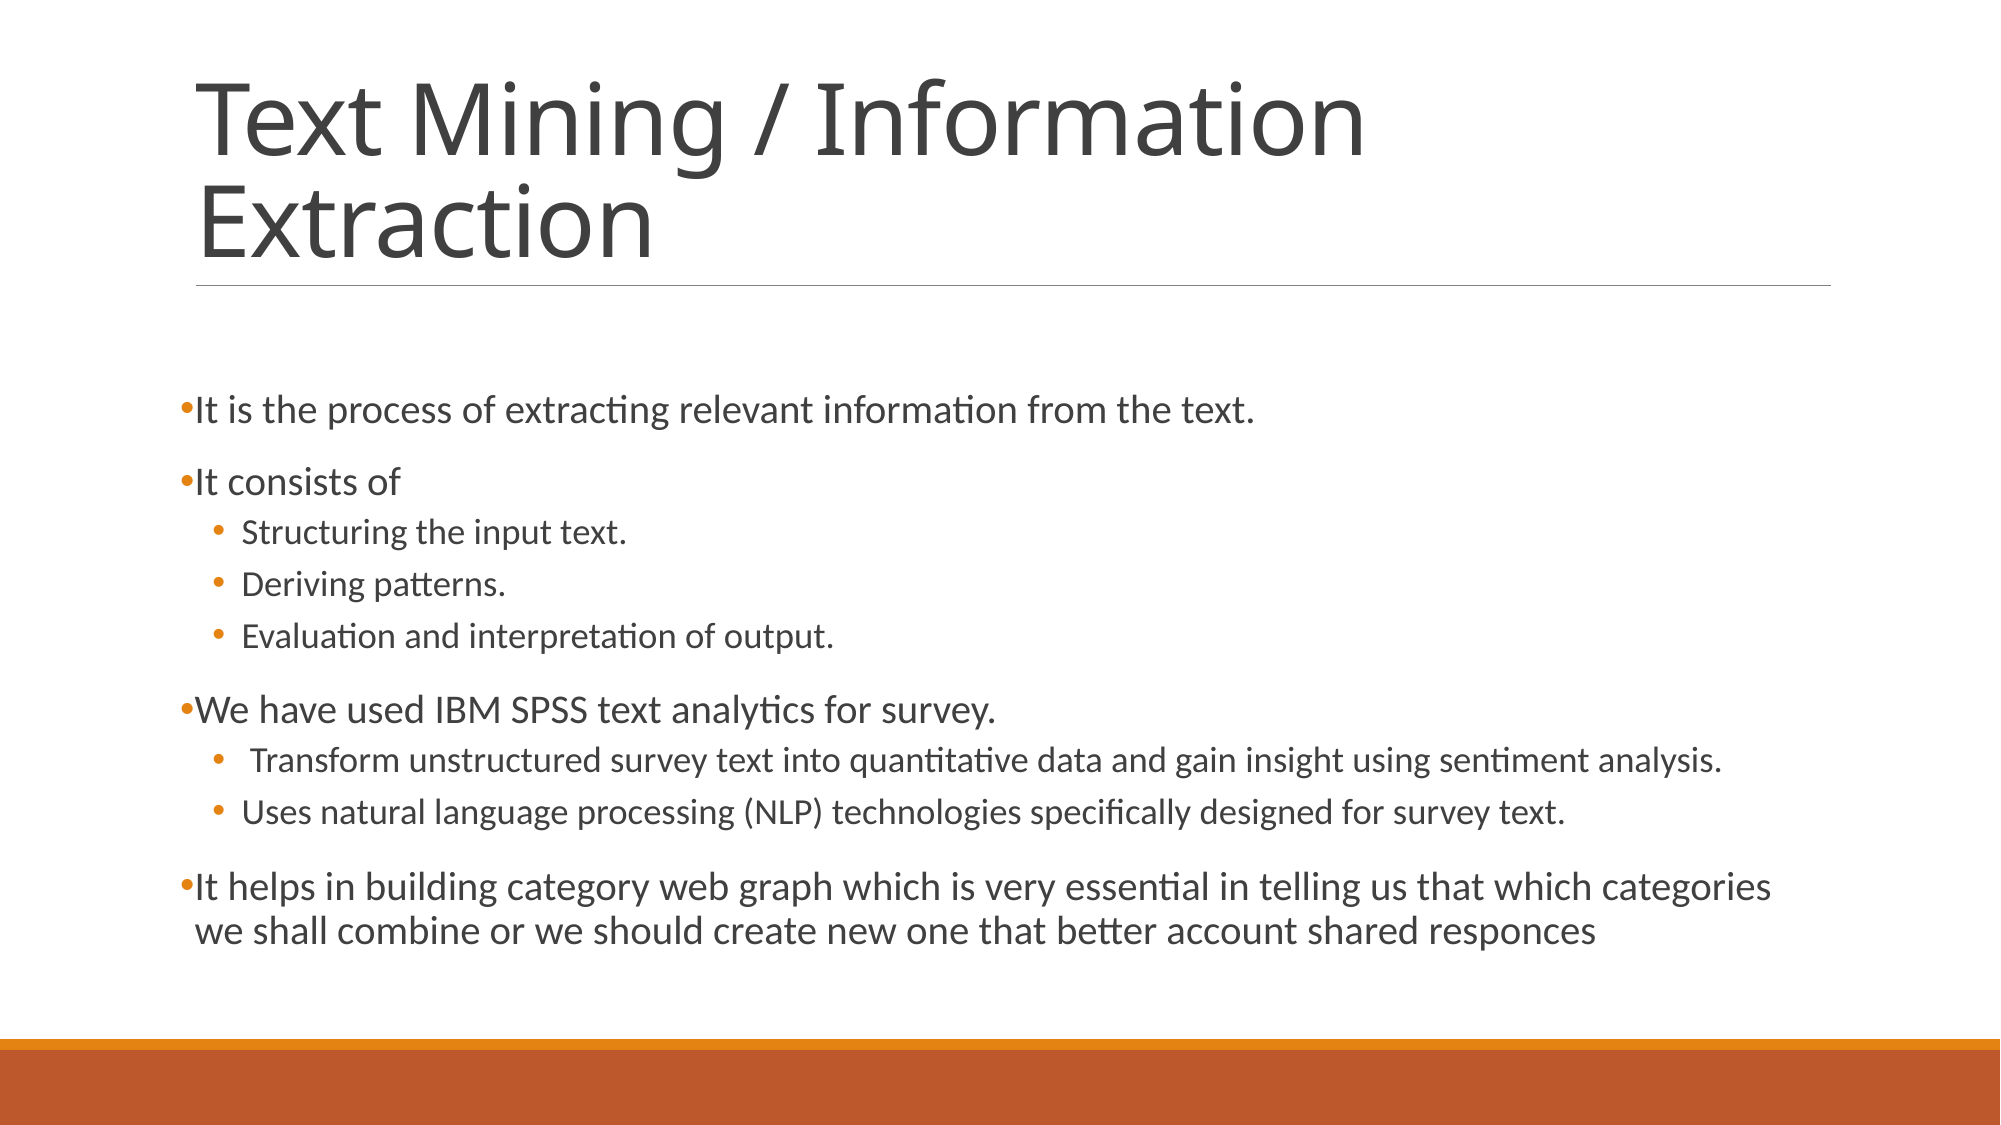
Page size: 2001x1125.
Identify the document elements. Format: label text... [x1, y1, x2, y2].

title Text Mining / Information Extraction [180, 47, 1830, 285]
list It is the process of extracting relevant information from the text. It consists of Structuring the input text. Deriving patterns. Evaluation and interpretation of output. We have used IBM SPSS text analytics for survey. Transform unstructured survey text into quantitative data and gain insight using sentiment analysis. Uses natural language processing (NLP) technologies specifically designed for survey text. It helps in building category web graph which is very essential in telling us that which categories we shall combine or we should create new one that better account shared responces [180, 302, 1830, 963]
